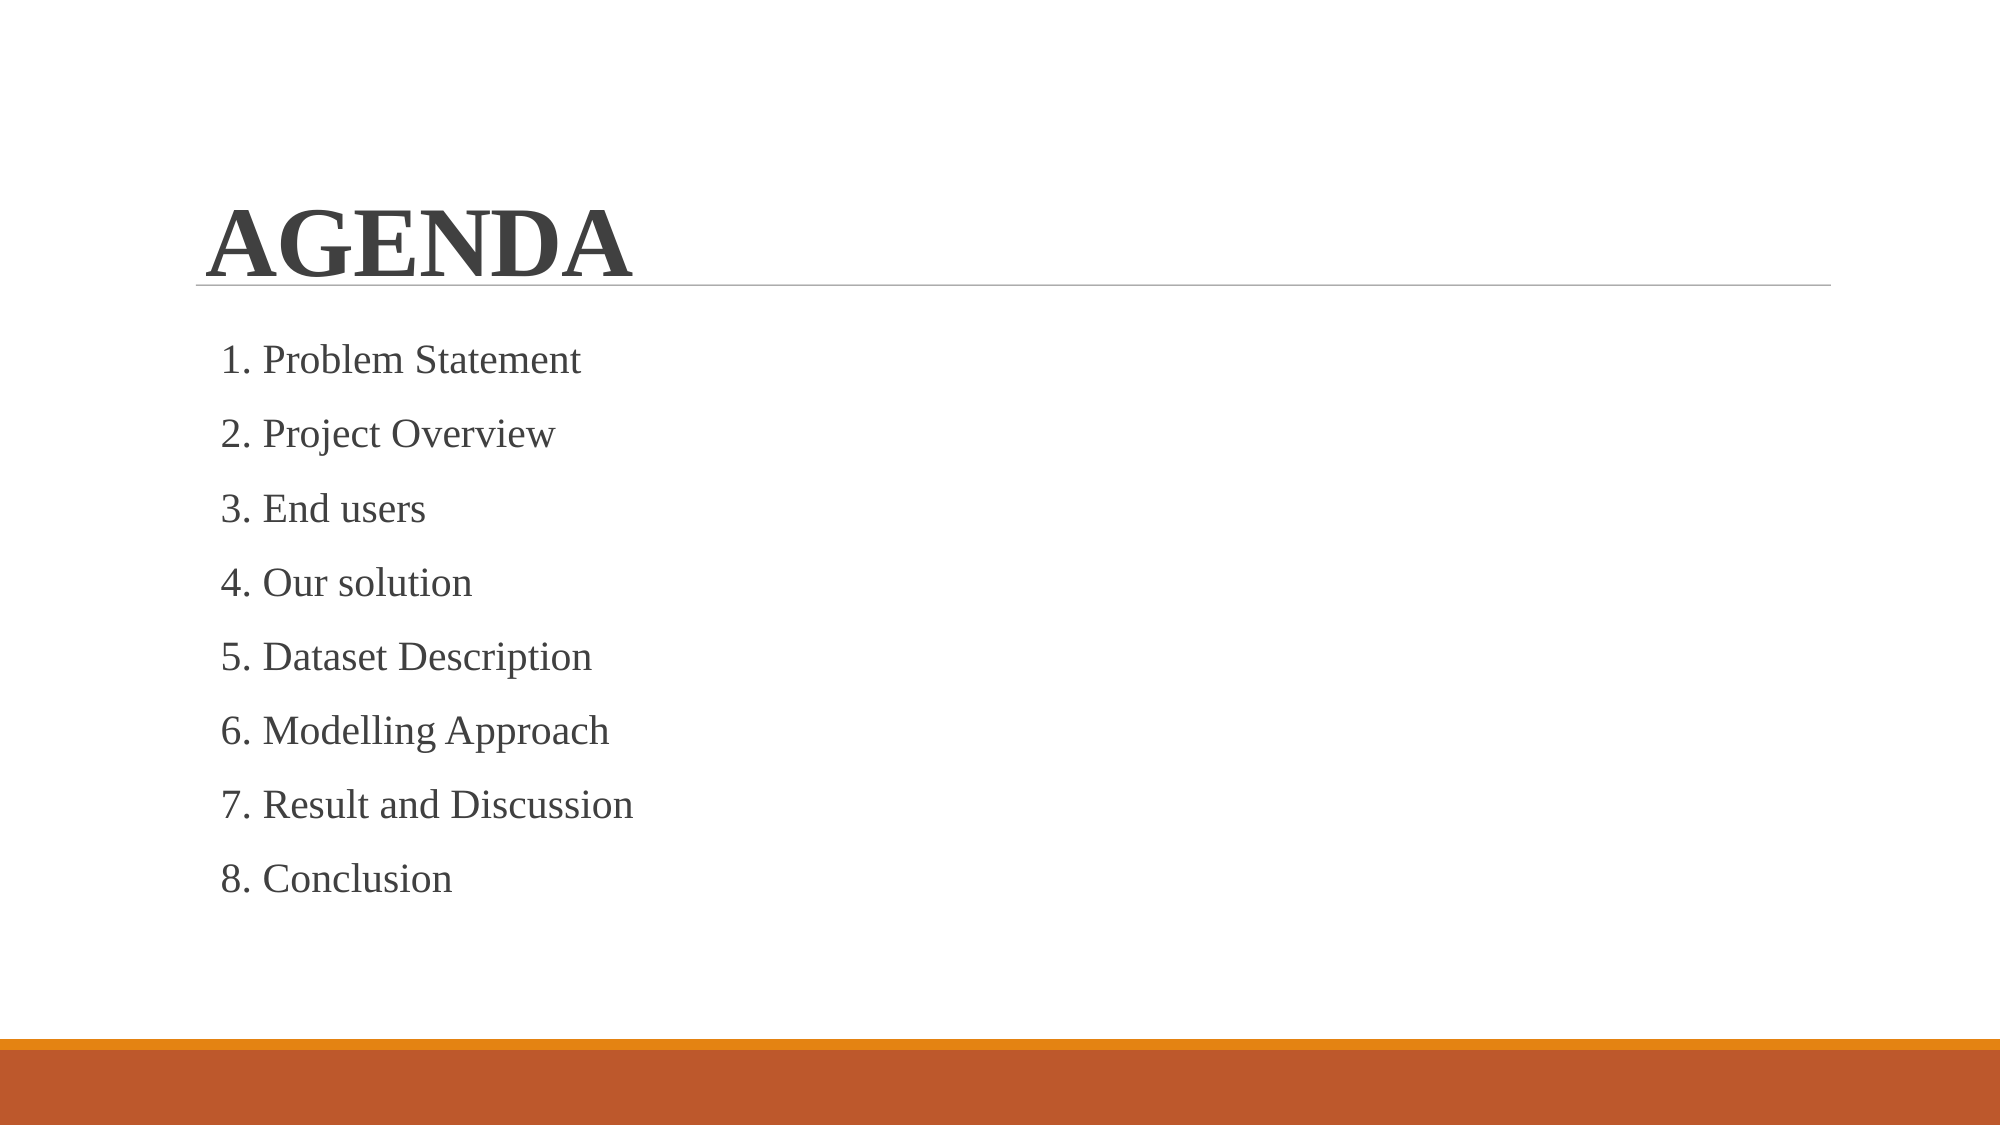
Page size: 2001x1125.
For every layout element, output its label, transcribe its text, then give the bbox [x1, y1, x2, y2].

title AGENDA [190, 66, 1842, 306]
list 1. Problem Statement 2. Project Overview 3. End users 4. Our solution 5. Dataset Description 6. Modelling Approach 7. Result and Discussion 8. Conclusion [190, 329, 901, 991]
